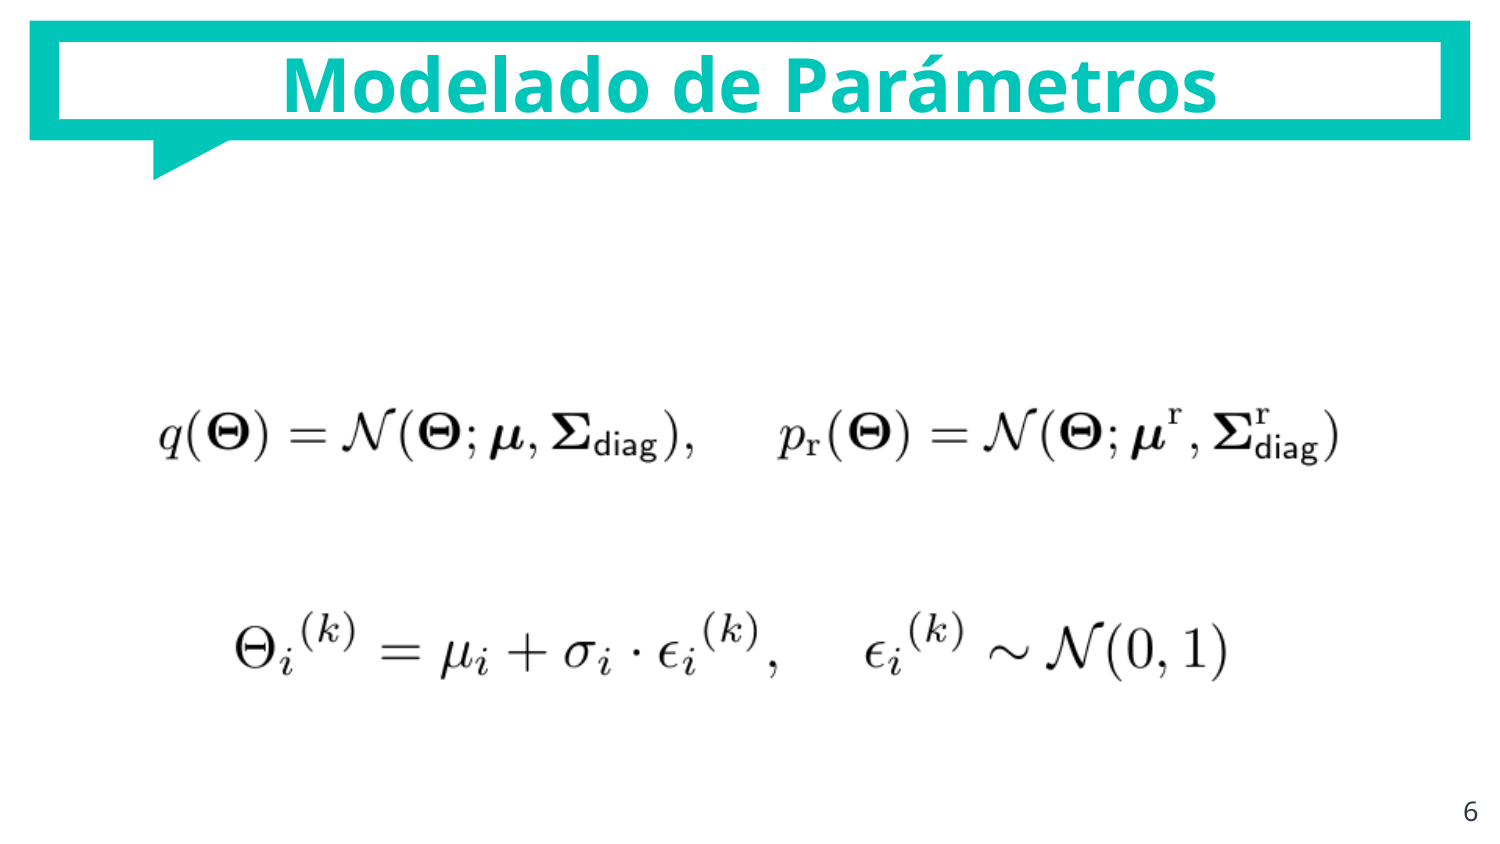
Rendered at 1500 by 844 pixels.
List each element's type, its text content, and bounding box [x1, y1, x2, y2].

slide_number ‹#› [1403, 779, 1494, 844]
picture [136, 380, 1364, 487]
picture [219, 589, 1281, 694]
title Modelado de Parámetros [97, 22, 1403, 142]
